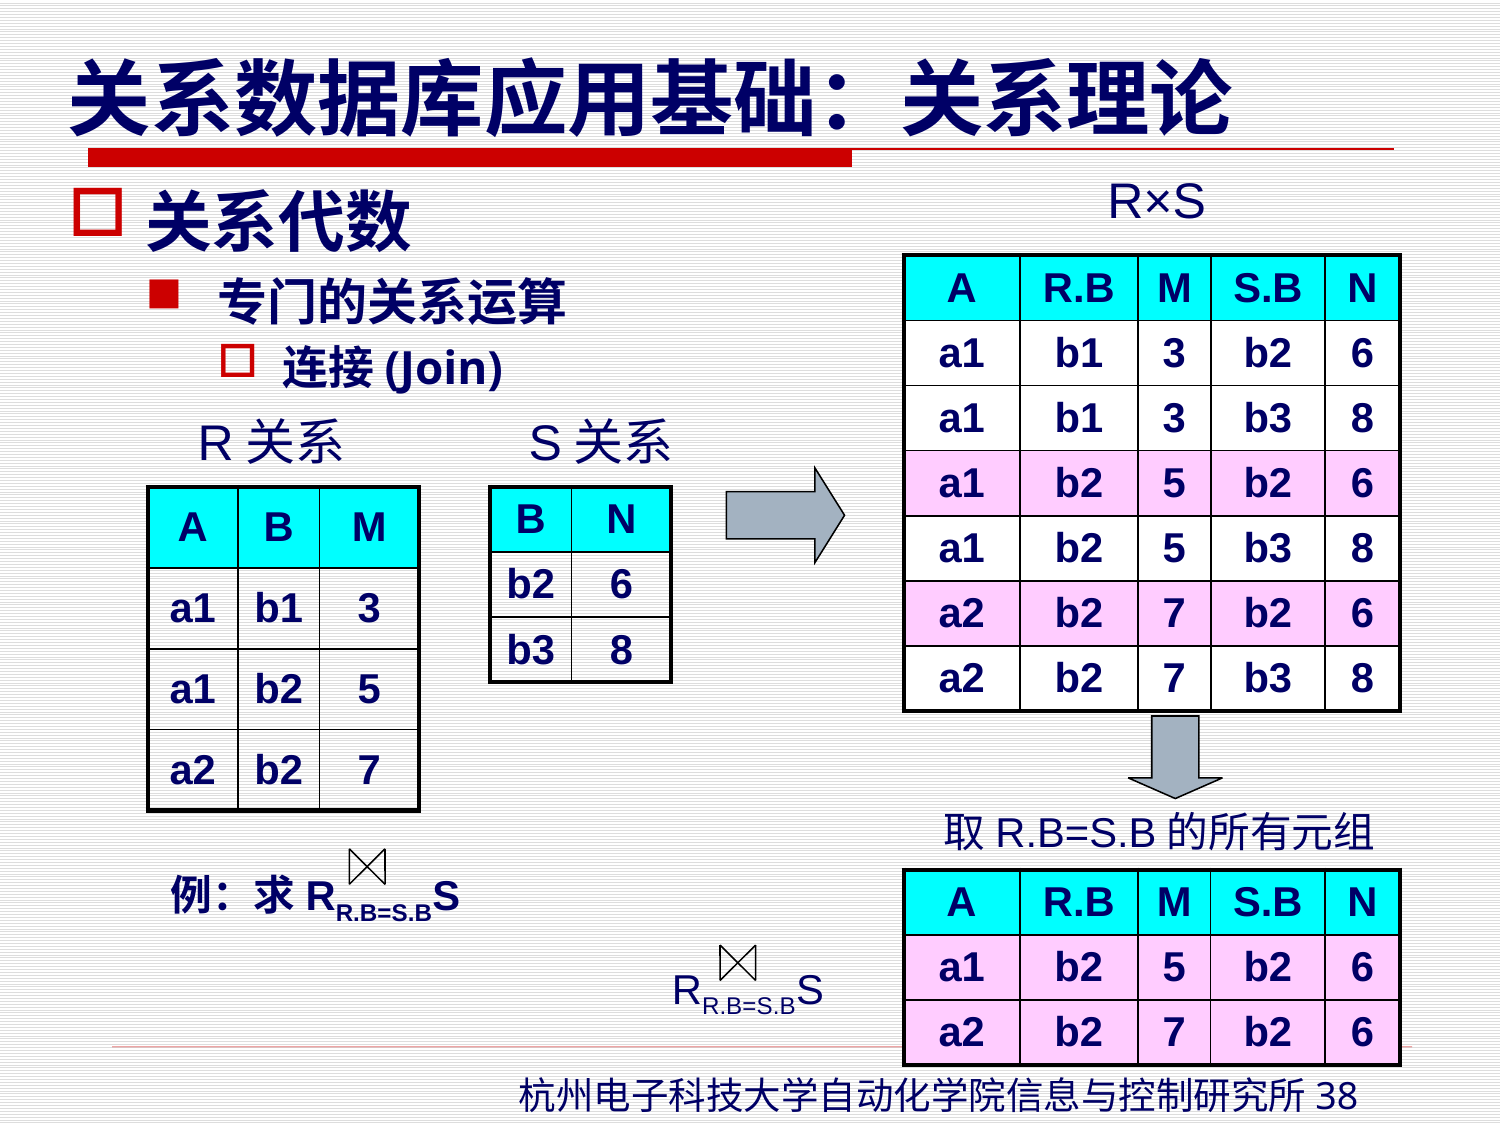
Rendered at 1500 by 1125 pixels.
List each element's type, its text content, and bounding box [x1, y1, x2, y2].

table_header M [320, 489, 417, 567]
table_cell a1 [906, 451, 1019, 515]
table_cell b1 [1021, 321, 1137, 385]
table_cell a1 [906, 386, 1019, 450]
table_cell 5 [320, 650, 417, 729]
table_cell b3 [1212, 517, 1324, 580]
text_box [1128, 715, 1223, 798]
table_cell 3 [1139, 386, 1210, 450]
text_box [154, 848, 477, 927]
table_header B [239, 489, 319, 567]
table_cell b2 [1021, 647, 1137, 709]
table_cell b2 [1021, 1001, 1137, 1063]
table_header N [1326, 872, 1398, 934]
table_cell 8 [1326, 517, 1398, 580]
table_cell a1 [150, 569, 237, 648]
table_header A [150, 489, 237, 567]
table_cell 6 [1326, 451, 1398, 515]
table_cell 8 [572, 618, 669, 680]
table_cell b2 [1021, 582, 1137, 645]
table_header N [572, 489, 669, 551]
text_box [726, 468, 845, 563]
table_header S.B [1212, 257, 1324, 320]
table_cell a2 [906, 647, 1019, 709]
table_header A [906, 257, 1019, 320]
table_header M [1139, 872, 1210, 934]
table_cell a2 [906, 582, 1019, 645]
table_cell b2 [1211, 936, 1324, 999]
table_cell 7 [320, 730, 417, 808]
table_cell 5 [1139, 451, 1210, 515]
table_header S.B [1211, 872, 1324, 934]
table_cell b2 [1021, 451, 1137, 515]
table_cell a2 [150, 730, 237, 808]
table_cell b2 [239, 730, 319, 808]
table_cell 7 [1139, 647, 1210, 709]
text_box R×S [1092, 160, 1258, 236]
table_header N [1326, 257, 1398, 320]
text_box S关系 [513, 402, 703, 478]
table_cell 6 [1326, 321, 1398, 385]
table_cell 8 [1326, 386, 1398, 450]
table_cell b2 [1211, 1001, 1324, 1063]
table_cell b3 [492, 618, 571, 680]
table_cell b2 [1021, 936, 1137, 999]
table_cell 6 [572, 553, 669, 616]
table_cell 3 [320, 569, 417, 648]
table_cell b2 [1212, 321, 1324, 385]
table_cell 5 [1139, 936, 1210, 999]
table_cell 6 [1326, 582, 1398, 645]
table_cell 6 [1326, 1001, 1398, 1063]
table_header M [1139, 257, 1210, 320]
table_cell b2 [492, 553, 571, 616]
table_cell a1 [906, 936, 1019, 999]
table_cell b1 [1021, 386, 1137, 450]
table_cell b3 [1212, 647, 1324, 709]
table_cell 7 [1139, 582, 1210, 645]
table_cell 7 [1139, 1001, 1210, 1063]
table_cell b1 [239, 569, 319, 648]
table_cell b2 [1212, 582, 1324, 645]
table_cell 8 [1326, 647, 1398, 709]
table_cell b2 [1212, 451, 1324, 515]
table_cell b3 [1212, 386, 1324, 450]
list 关系代数 专门的关系运算 连接(Join) [53, 172, 1453, 1019]
table_cell a2 [906, 1001, 1019, 1063]
table_cell 6 [1326, 936, 1398, 999]
table_header B [492, 489, 571, 551]
table_cell a1 [906, 321, 1019, 385]
table_cell a1 [150, 650, 237, 729]
text_box R关系 [183, 402, 396, 478]
table_header R.B [1021, 872, 1137, 934]
text_box 取R.B=S.B的所有元组 [928, 798, 1390, 864]
table_cell b2 [239, 650, 319, 729]
table_header R.B [1021, 257, 1137, 320]
table_cell b2 [1021, 517, 1137, 580]
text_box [651, 944, 845, 1021]
table_header A [906, 872, 1019, 934]
table_cell a1 [906, 517, 1019, 580]
table_cell 3 [1139, 321, 1210, 385]
table_cell 5 [1139, 517, 1210, 580]
